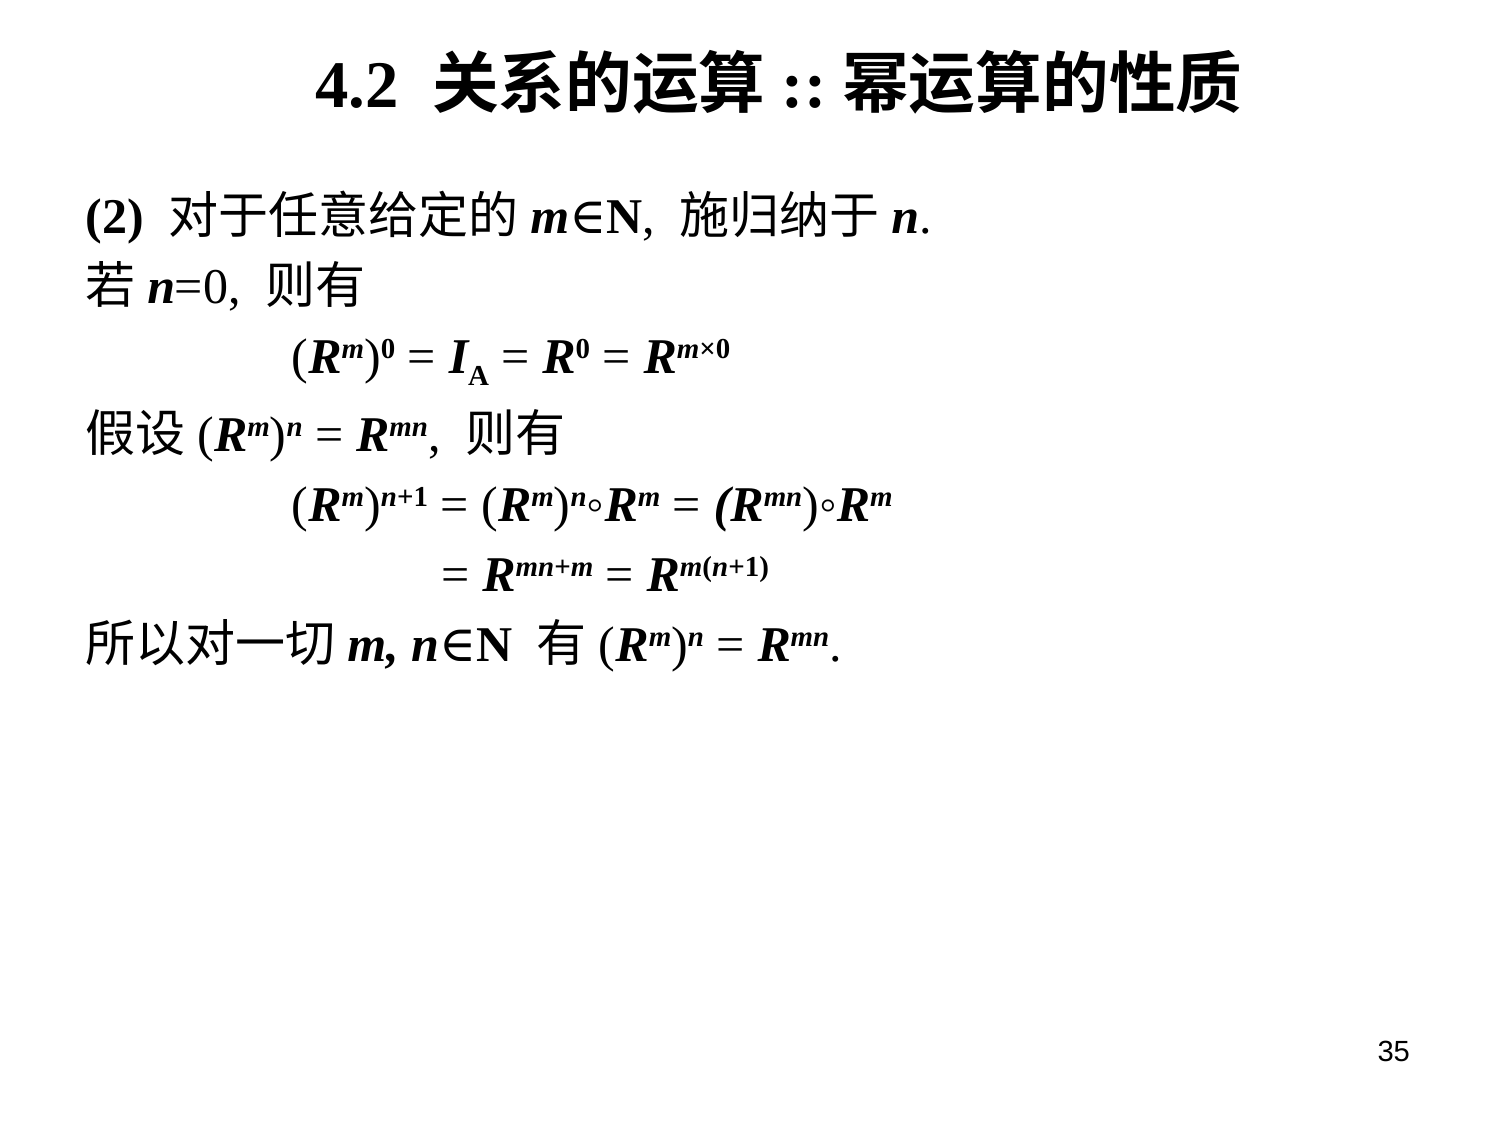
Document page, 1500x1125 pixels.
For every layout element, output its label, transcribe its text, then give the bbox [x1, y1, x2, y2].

slide_number 35 [1074, 1024, 1426, 1103]
title 4.2 关系的运算::幂运算的性质 [105, 46, 1454, 116]
list (2) 对于任意给定的m∈N, 施归纳于n. 若n=0, 则有 (Rm)0 = IA = R0 = Rm×0 假设(Rm)n = Rmn, 则有 (Rm)n+1 = (Rm)n◦Rm = (Rmn)◦Rm = Rmn+m = Rm(n+1) 所以对一切m, n∈N 有(Rm)n = Rmn. [70, 175, 1421, 1044]
